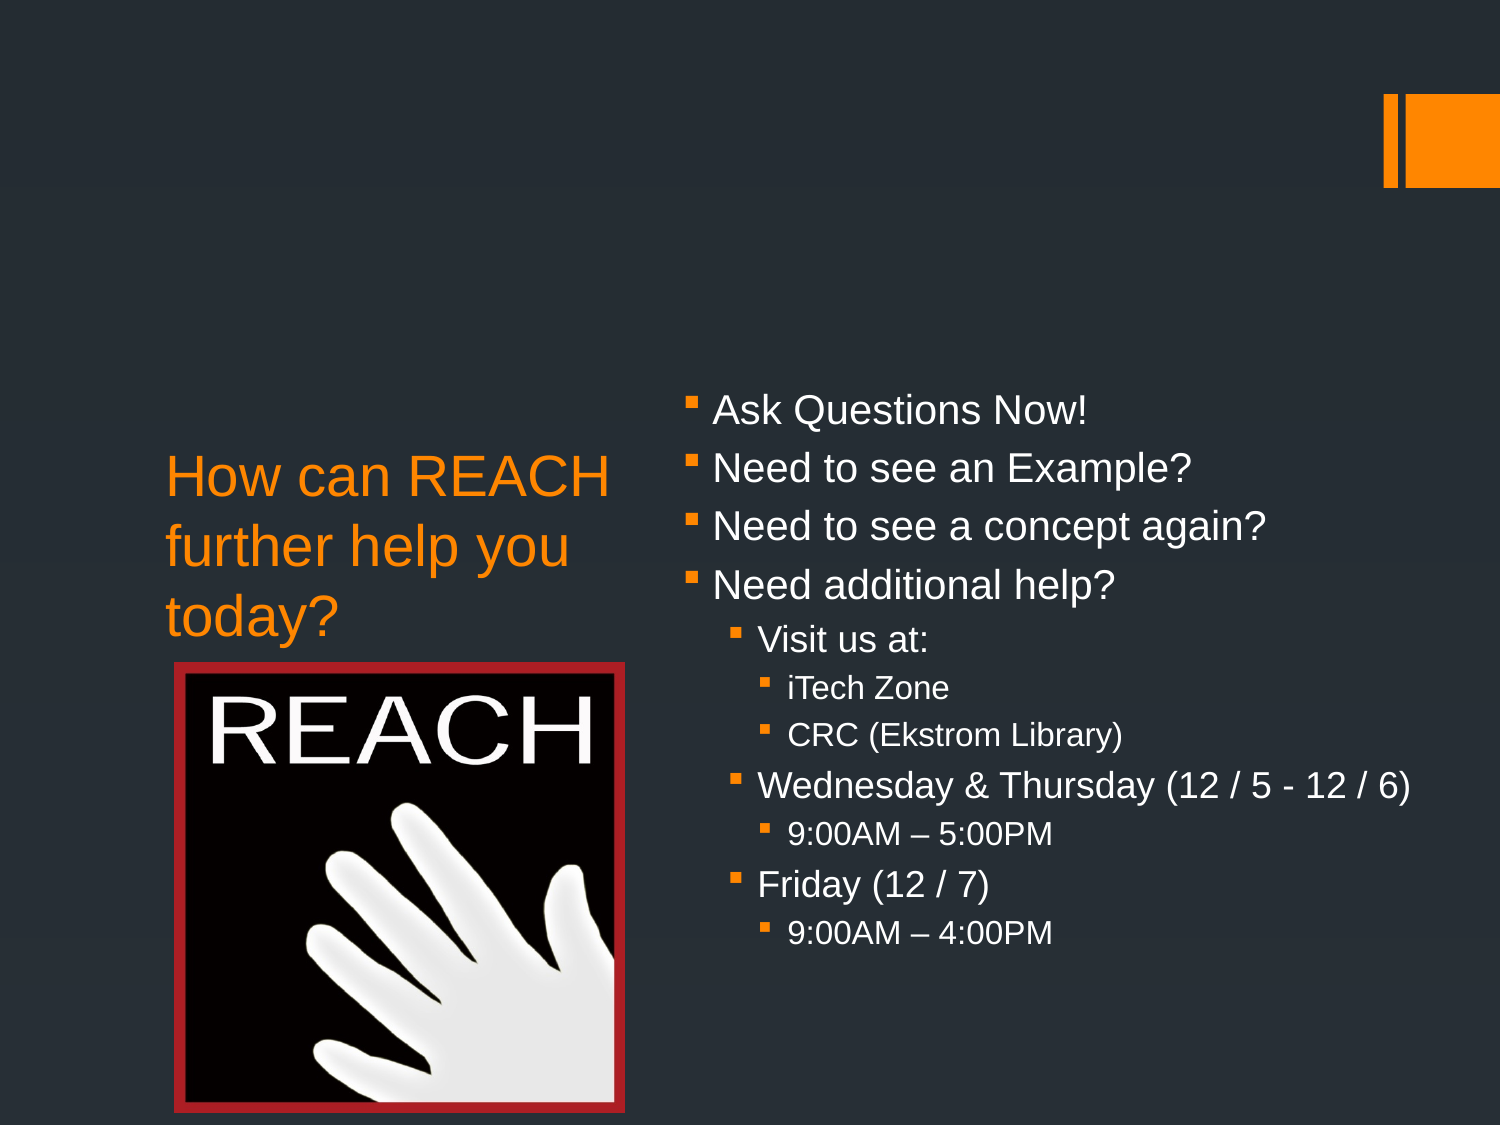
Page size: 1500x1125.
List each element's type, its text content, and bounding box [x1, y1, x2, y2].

picture [174, 661, 626, 1113]
title How can REACH further help you today? [150, 299, 635, 656]
list Ask Questions Now! Need to see an Example? Need to see a concept again? Need additional help? Visit us at: iTech Zone CRC (Ekstrom Library) Wednesday & Thursday (12 / 5 - 12 / 6) 9:00AM – 5:00PM Friday (12 / 7) 9:00AM – 4:00PM [659, 299, 1438, 1034]
